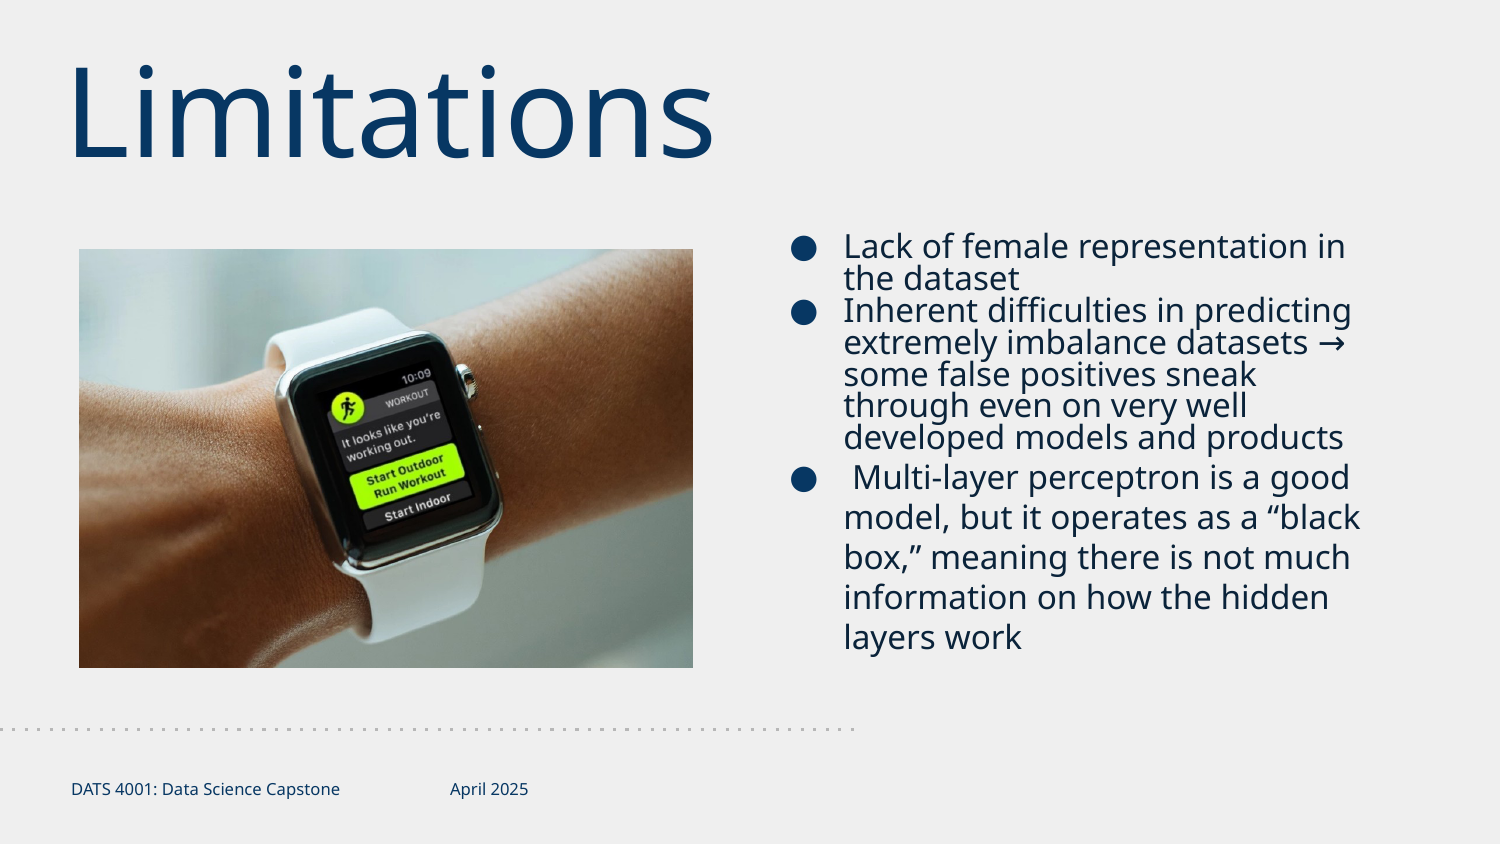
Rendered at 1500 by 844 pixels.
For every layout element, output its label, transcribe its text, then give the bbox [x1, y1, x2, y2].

title Limitations [49, 58, 1432, 255]
list DATS 4001: Data Science Capstone [55, 763, 399, 803]
picture [79, 249, 693, 668]
subtitle Lack of female representation in the dataset Inherent difficulties in predicting extremely imbalance datasets → some false positives sneak through even on very well developed models and products Multi-layer perceptron is a good model, but it operates as a “black box,” meaning there is not much information on how the hidden layers work [753, 255, 1397, 668]
list April 2025 [435, 763, 754, 803]
